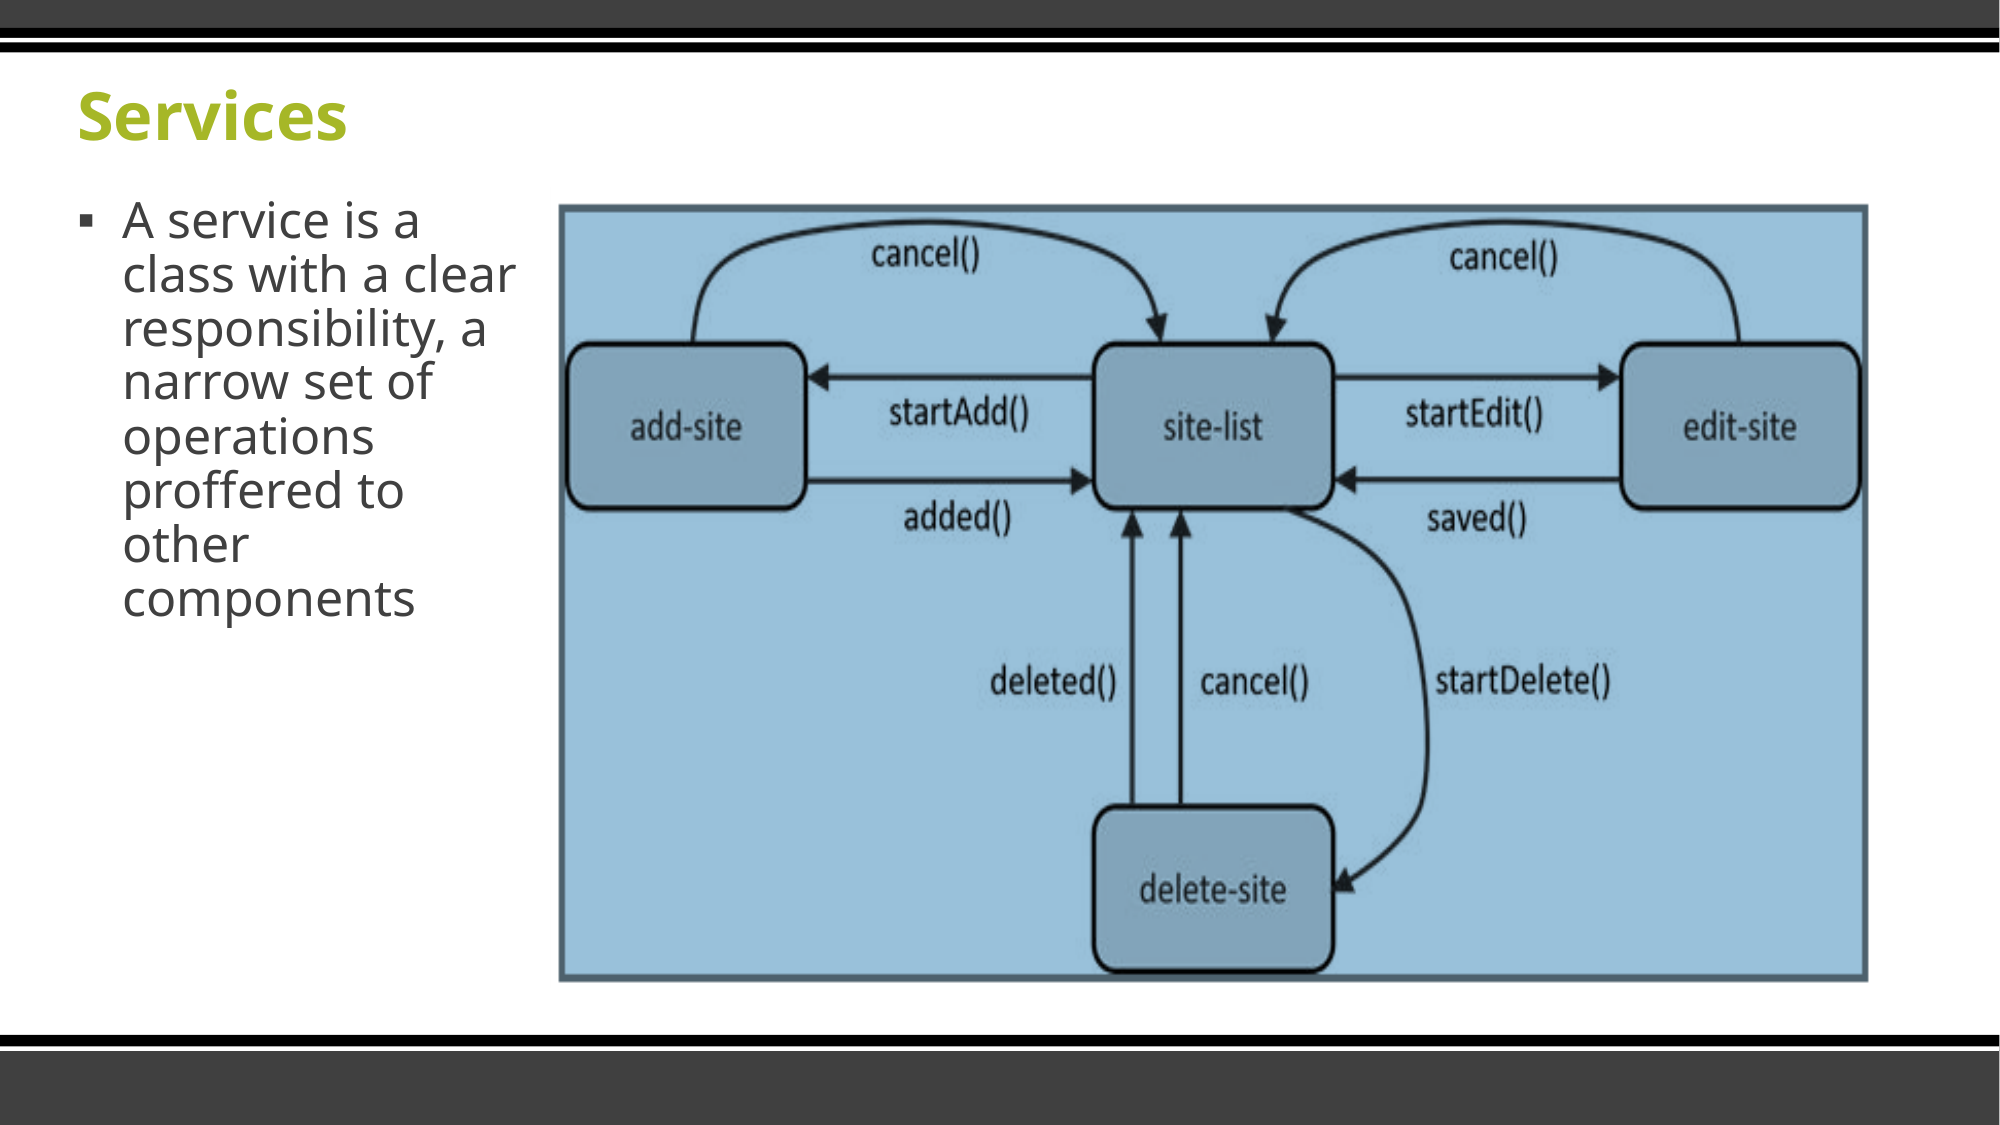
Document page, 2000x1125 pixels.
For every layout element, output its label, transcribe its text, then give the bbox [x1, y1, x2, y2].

title Services [62, 62, 1938, 163]
picture [549, 186, 1876, 988]
list A service is a class with a clear responsibility, a narrow set of operations proffered to other components [62, 187, 547, 988]
